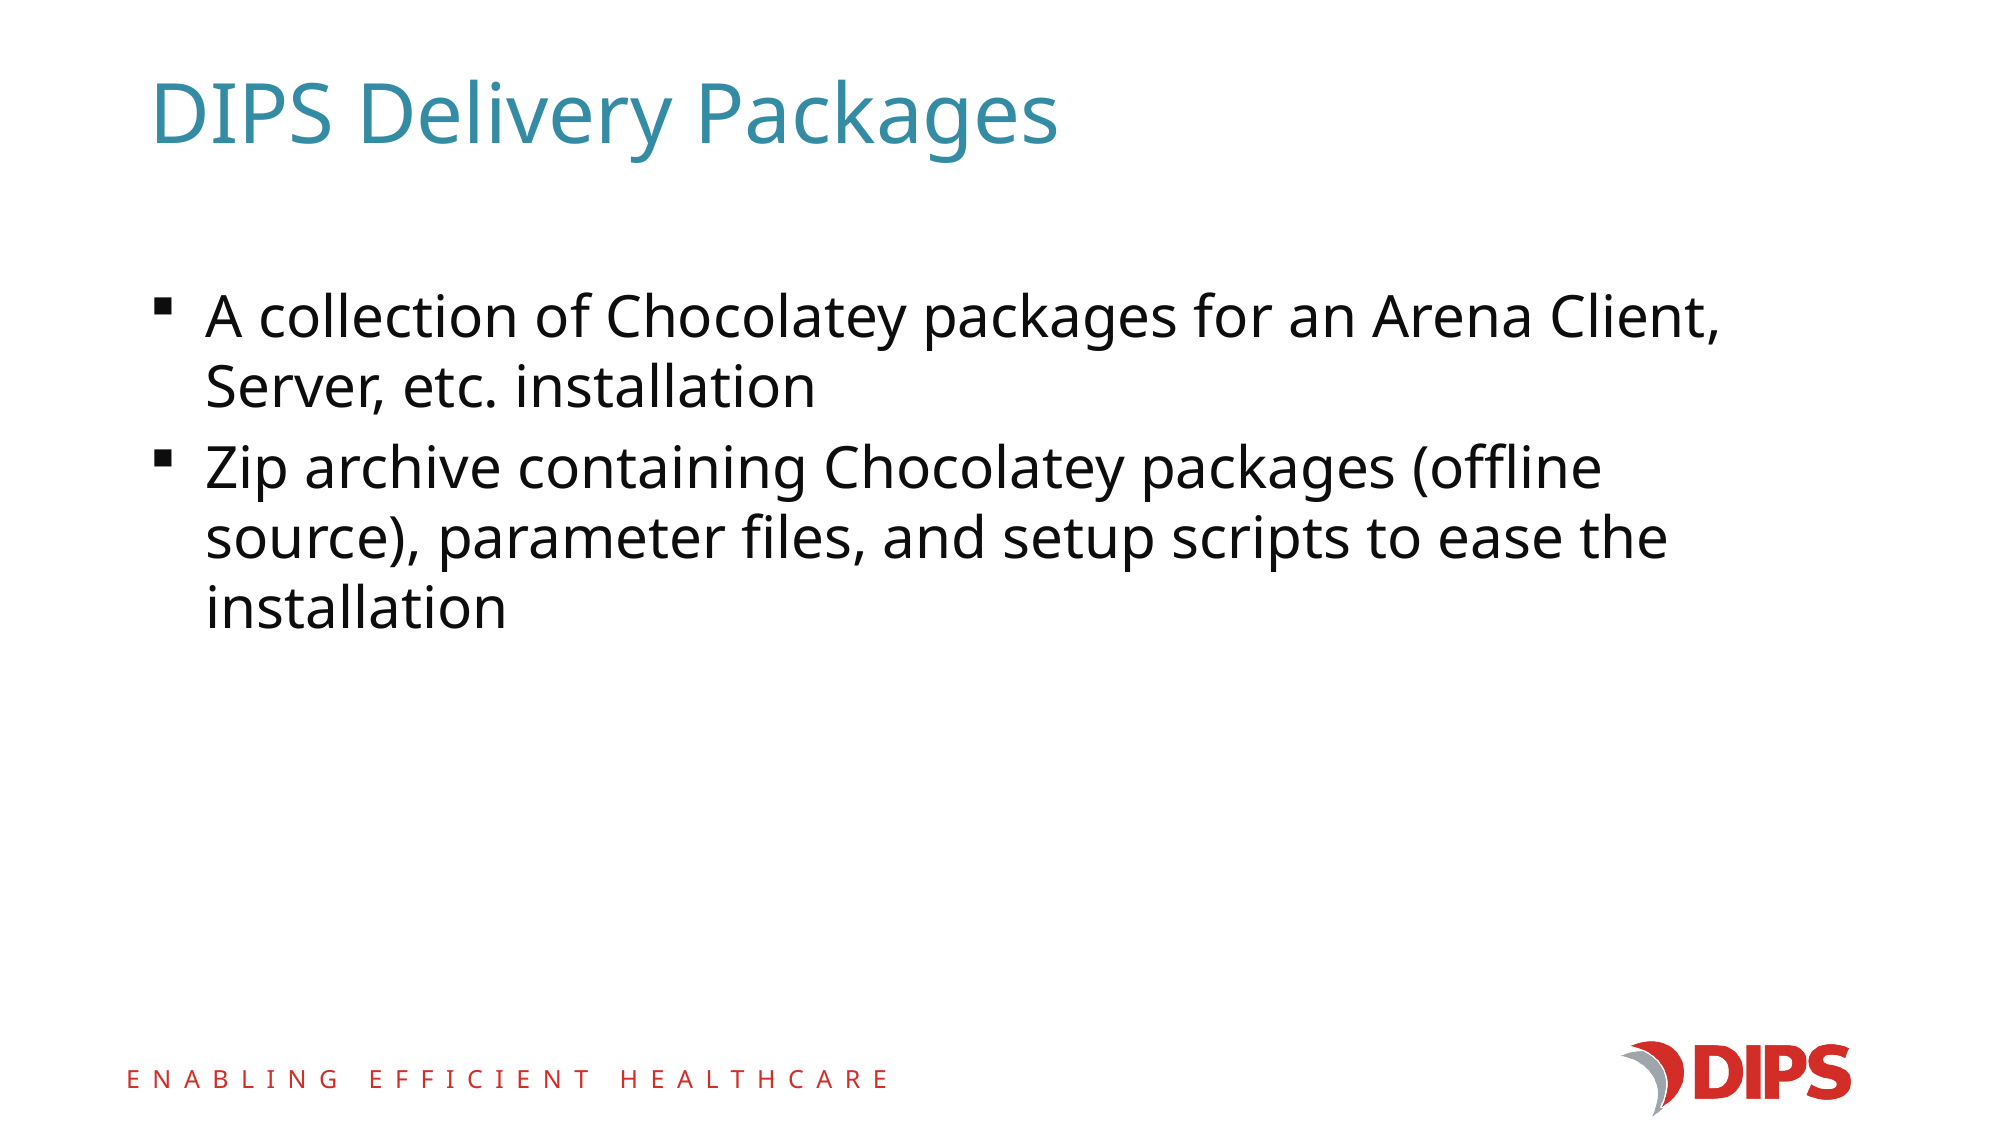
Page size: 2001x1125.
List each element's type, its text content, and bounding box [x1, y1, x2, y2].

picture [1620, 1041, 1851, 1117]
list A collection of Chocolatey packages for an Arena Client, Server, etc. installation Zip archive containing Chocolatey packages (offline source), parameter files, and setup scripts to ease the installation [149, 278, 1835, 1024]
title DIPS Delivery Packages [149, 28, 1835, 221]
